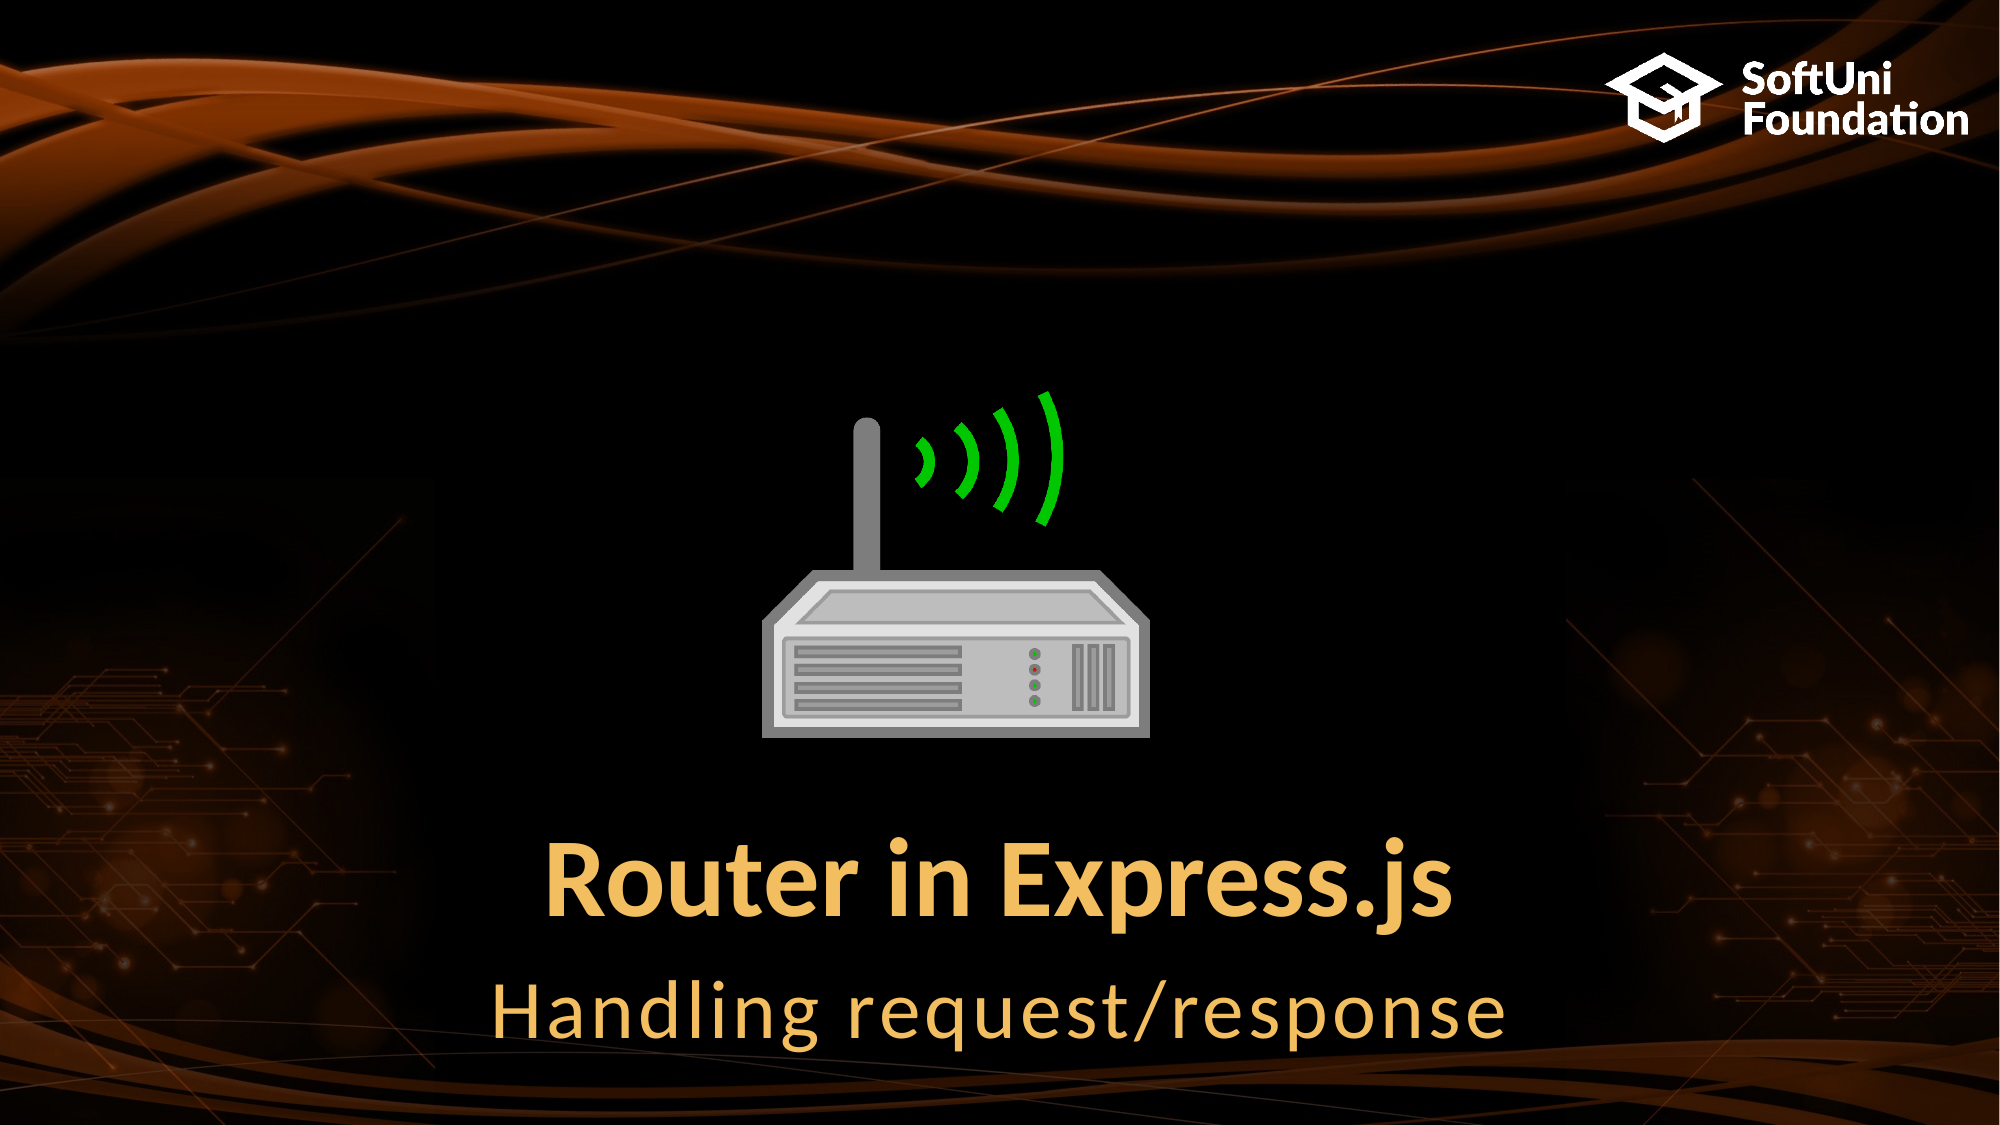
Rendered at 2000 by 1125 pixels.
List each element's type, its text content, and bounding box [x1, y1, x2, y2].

title Router in Express.js [149, 812, 1850, 944]
list Handling request/response [149, 944, 1850, 1062]
picture [0, 0, 2000, 1125]
